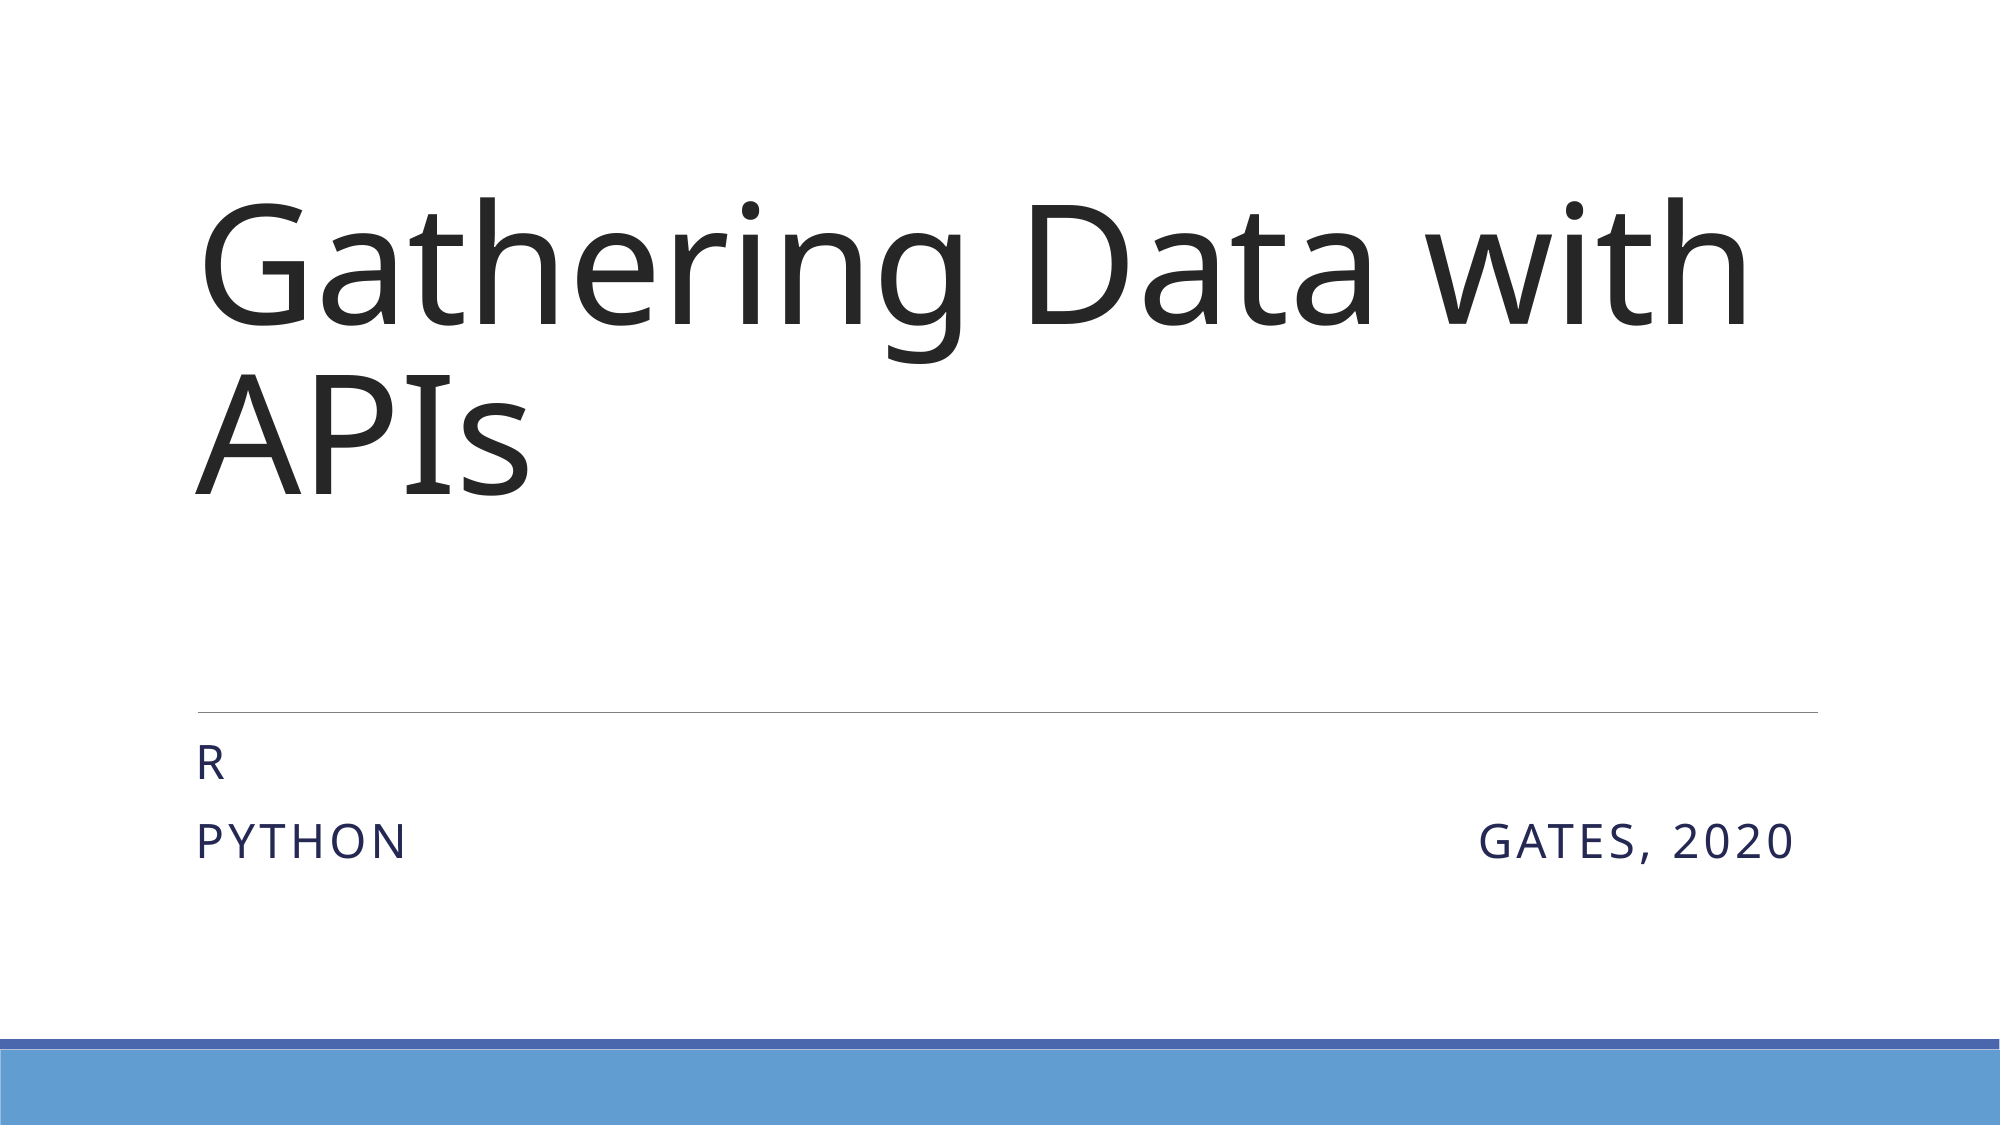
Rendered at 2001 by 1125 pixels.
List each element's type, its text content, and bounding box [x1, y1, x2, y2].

subtitle R Python gates, 2020 [180, 730, 1890, 919]
title Gathering Data with APIs [180, 124, 1869, 536]
